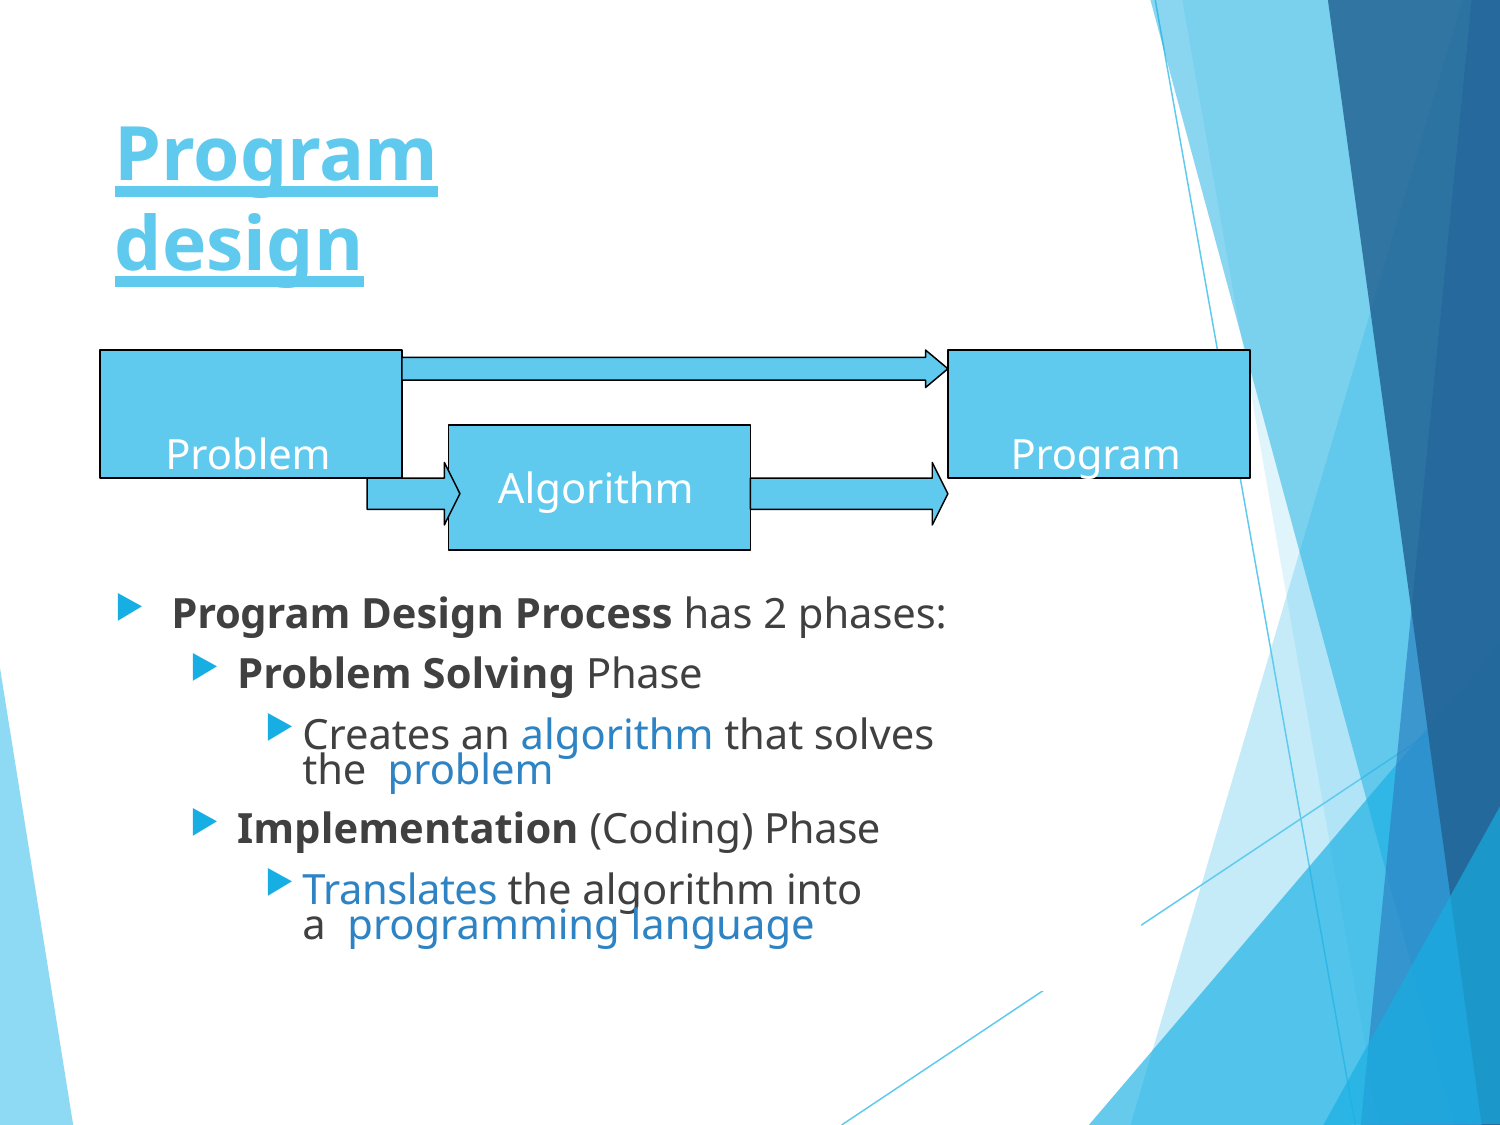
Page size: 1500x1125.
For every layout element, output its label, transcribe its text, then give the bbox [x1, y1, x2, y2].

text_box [447, 423, 752, 460]
text_box [99, 478, 1142, 991]
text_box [447, 533, 752, 551]
text_box [99, 99, 1142, 317]
title Program design [112, 103, 654, 294]
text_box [366, 461, 950, 526]
text_box Program [948, 349, 1251, 478]
text_box Program Design Process has 2 phases: Problem Solving Phase Creates an algorithm that solves the problem Implementation (Coding) Phase Translates the algorithm into a programming language [112, 574, 984, 947]
text_box Problem [99, 349, 402, 478]
text_box [402, 395, 948, 460]
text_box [401, 348, 949, 389]
